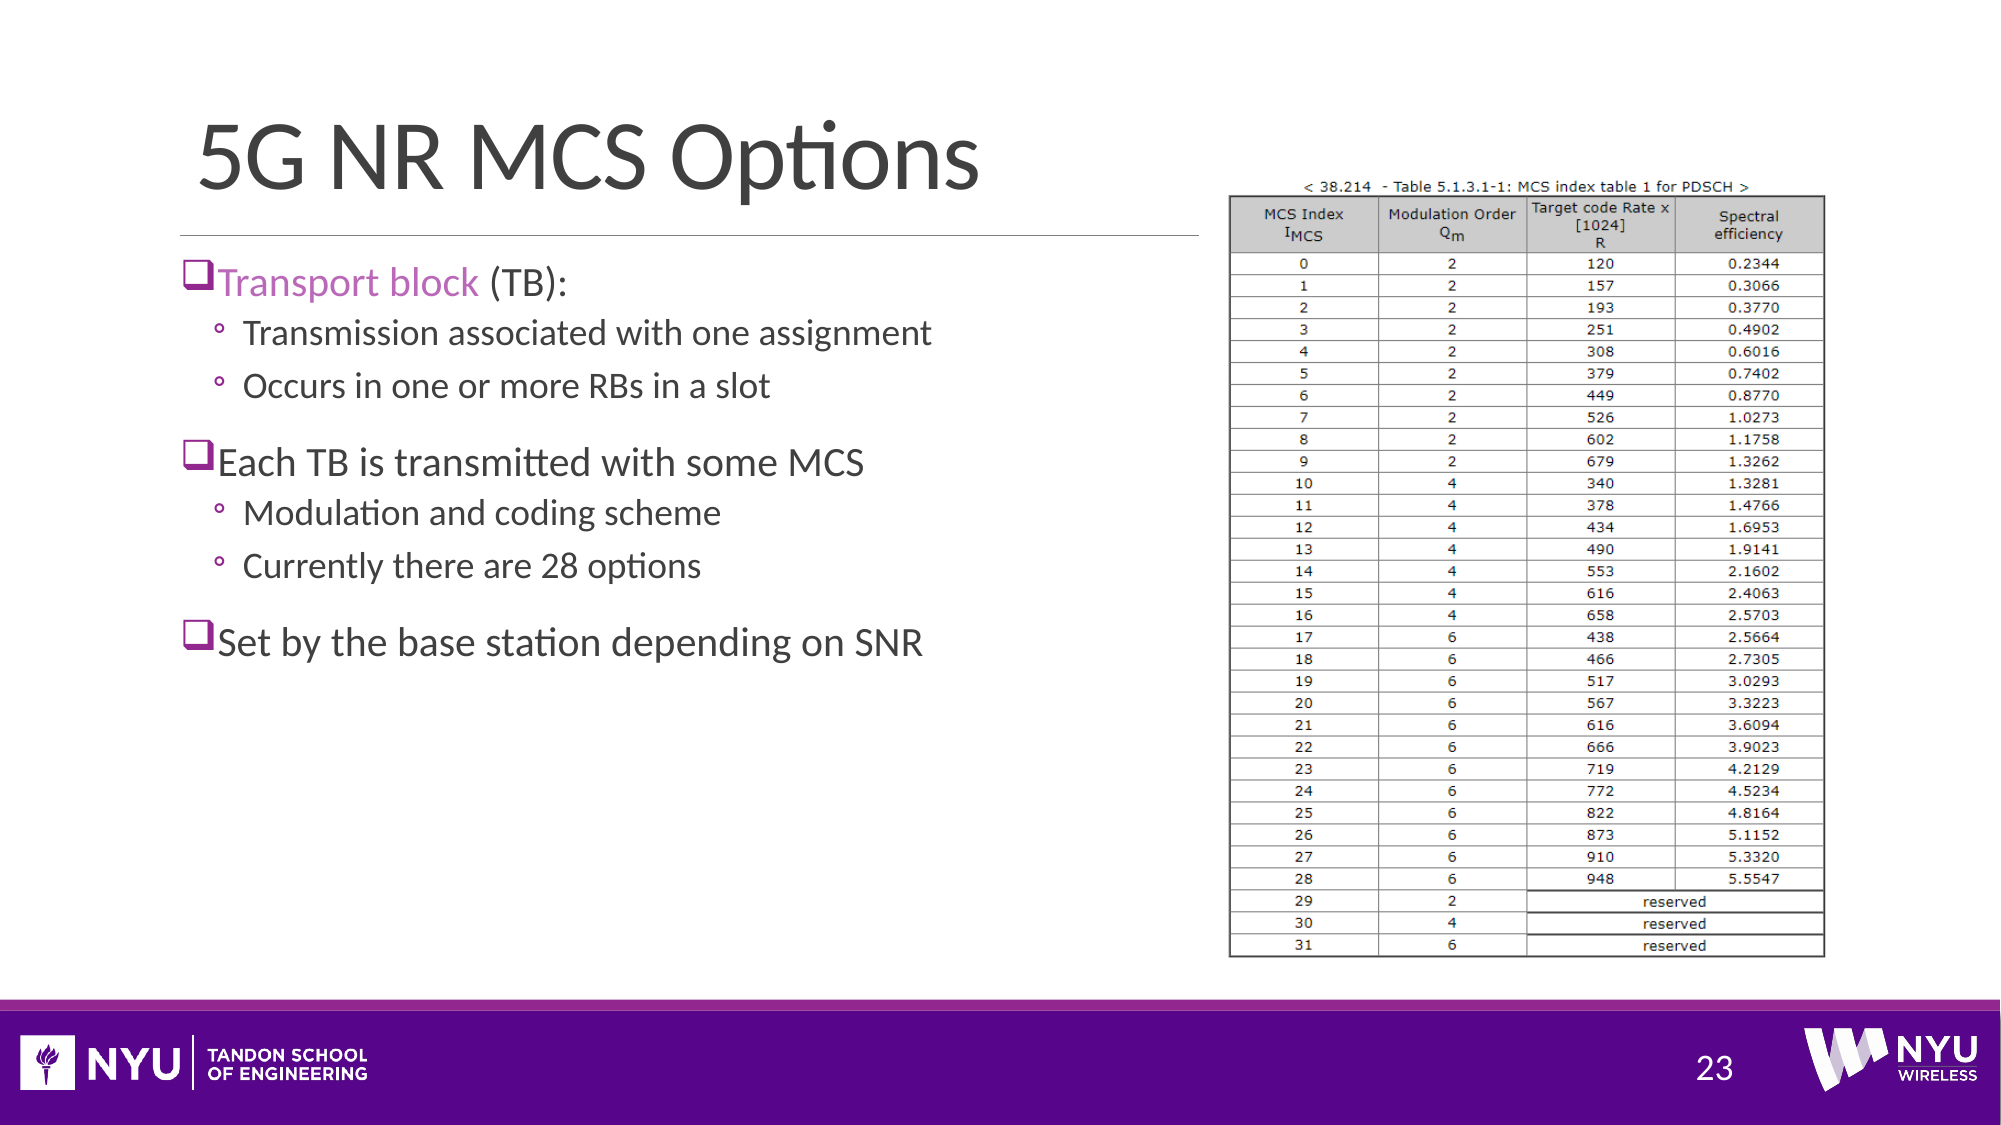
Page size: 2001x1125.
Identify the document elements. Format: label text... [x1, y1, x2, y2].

slide_number 23 [1533, 1035, 1749, 1096]
list Transport block (TB): Transmission associated with one assignment Occurs in one or more RBs in a slot Each TB is transmitted with some MCS Modulation and coding scheme Currently there are 28 options Set by the base station depending on SNR [180, 252, 982, 963]
picture [1199, 150, 1868, 975]
title 5G NR MCS Options [180, 47, 1830, 218]
